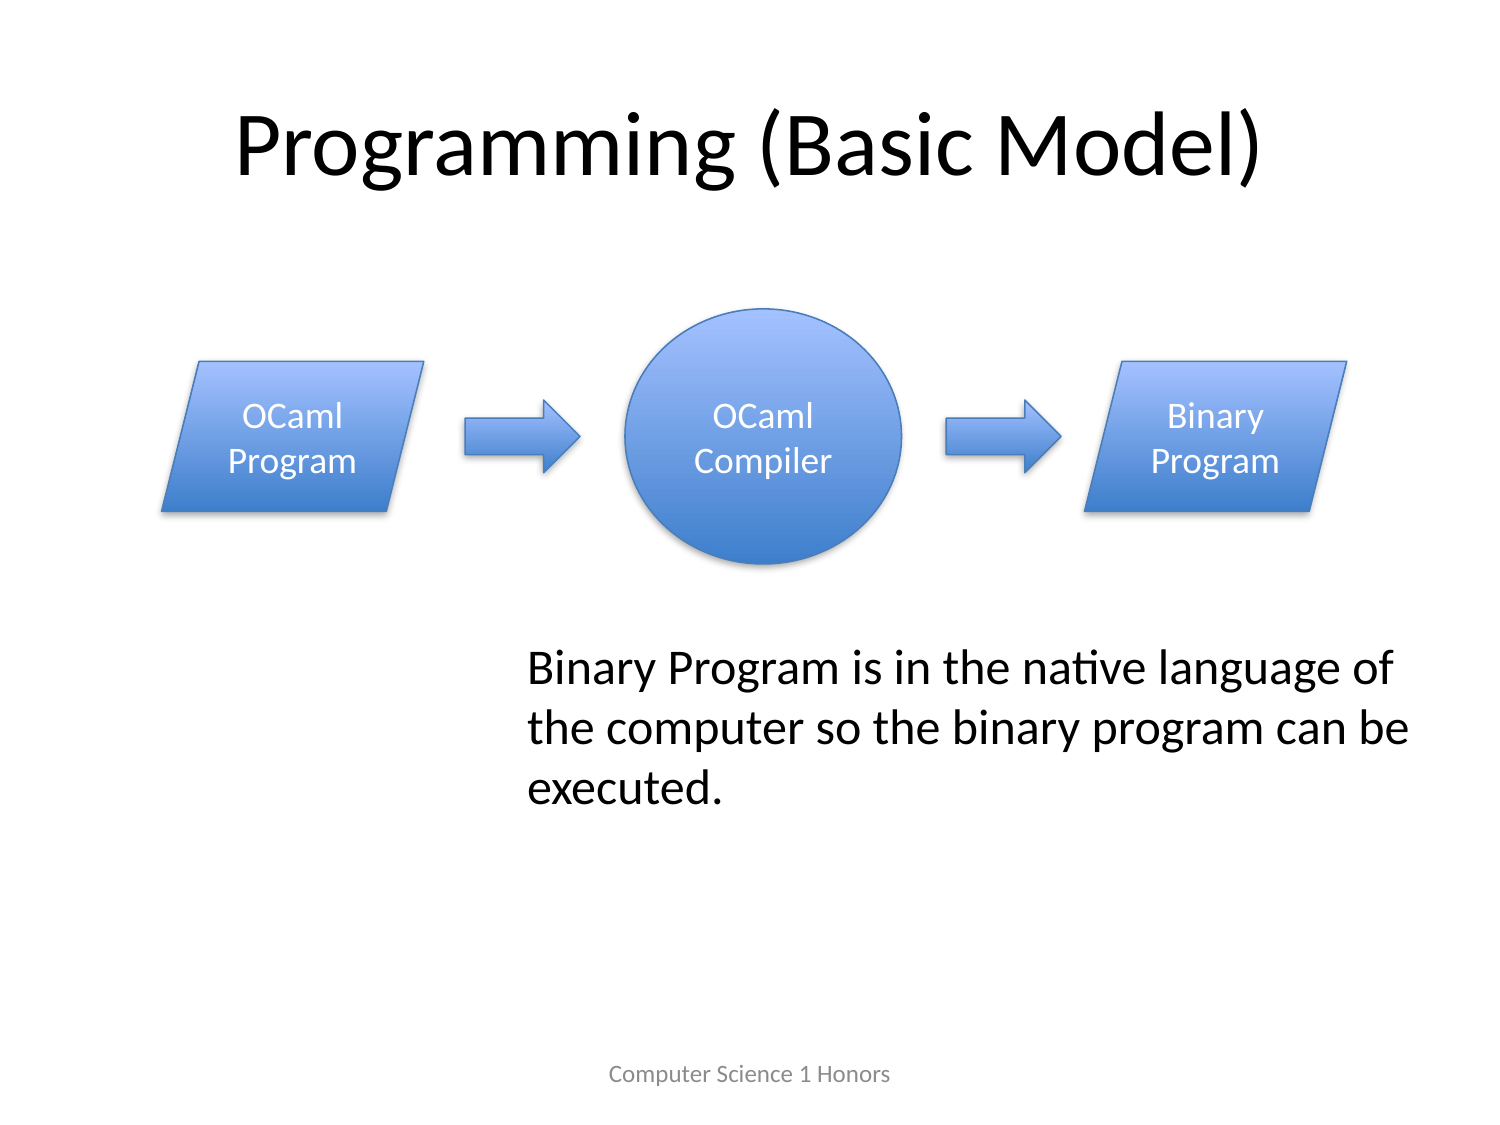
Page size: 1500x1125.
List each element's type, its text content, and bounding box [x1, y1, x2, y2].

footer Computer Science 1 Honors [512, 1042, 988, 1103]
text_box [945, 399, 1062, 474]
text_box Binary Program [1083, 360, 1348, 513]
text_box OCaml Compiler [624, 308, 903, 565]
title Programming (Basic Model) [75, 45, 1425, 233]
text_box Binary Program is in the native language of the computer so the binary program can be executed. [512, 626, 1425, 822]
text_box OCaml Program [160, 360, 425, 513]
text_box [464, 399, 581, 474]
